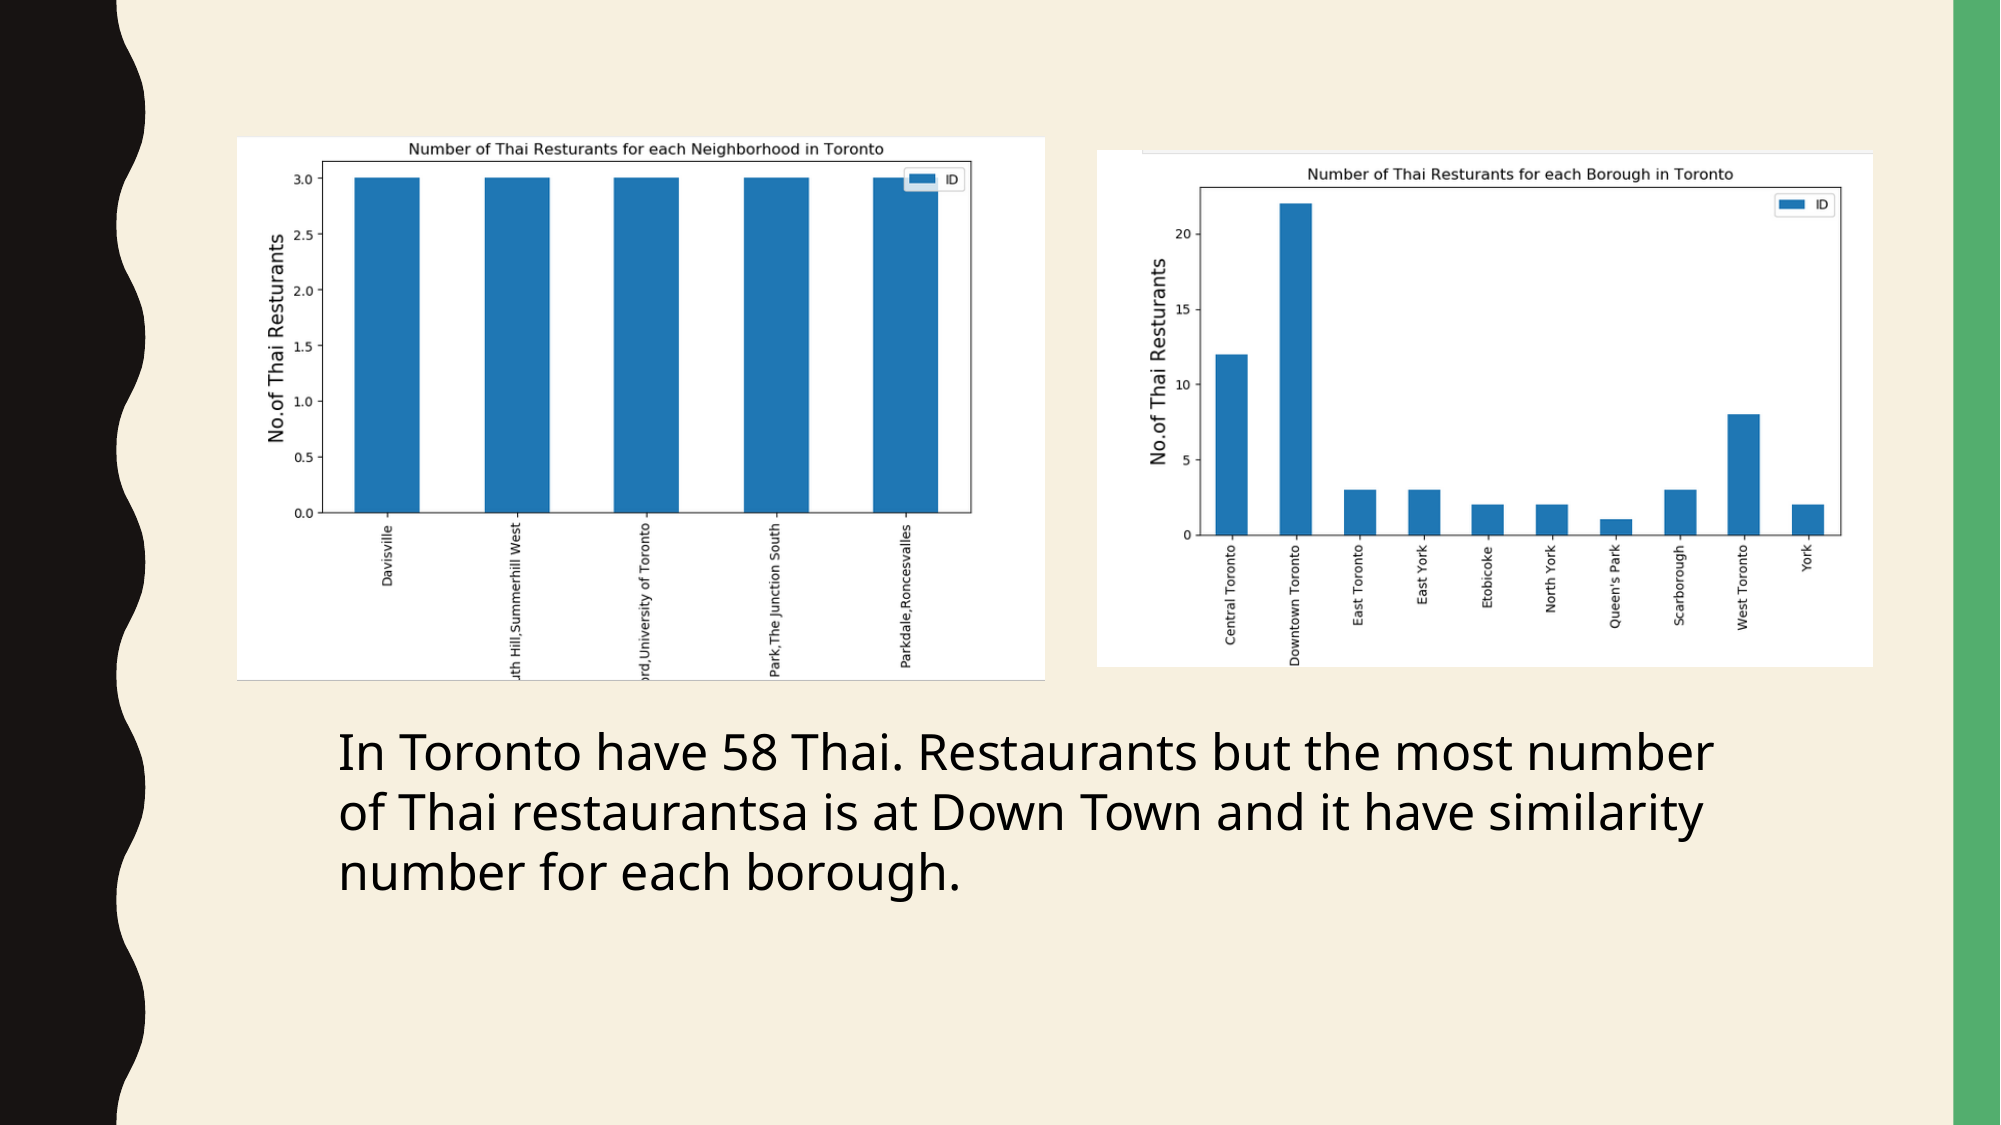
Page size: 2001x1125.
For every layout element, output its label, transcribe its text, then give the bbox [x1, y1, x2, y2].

text_box In Toronto have 58 Thai. Restaurants but the most number of Thai restaurantsa is at Down Town and it have similarity number for each borough. [323, 713, 1766, 909]
picture [237, 136, 1046, 681]
picture [1097, 150, 1873, 667]
